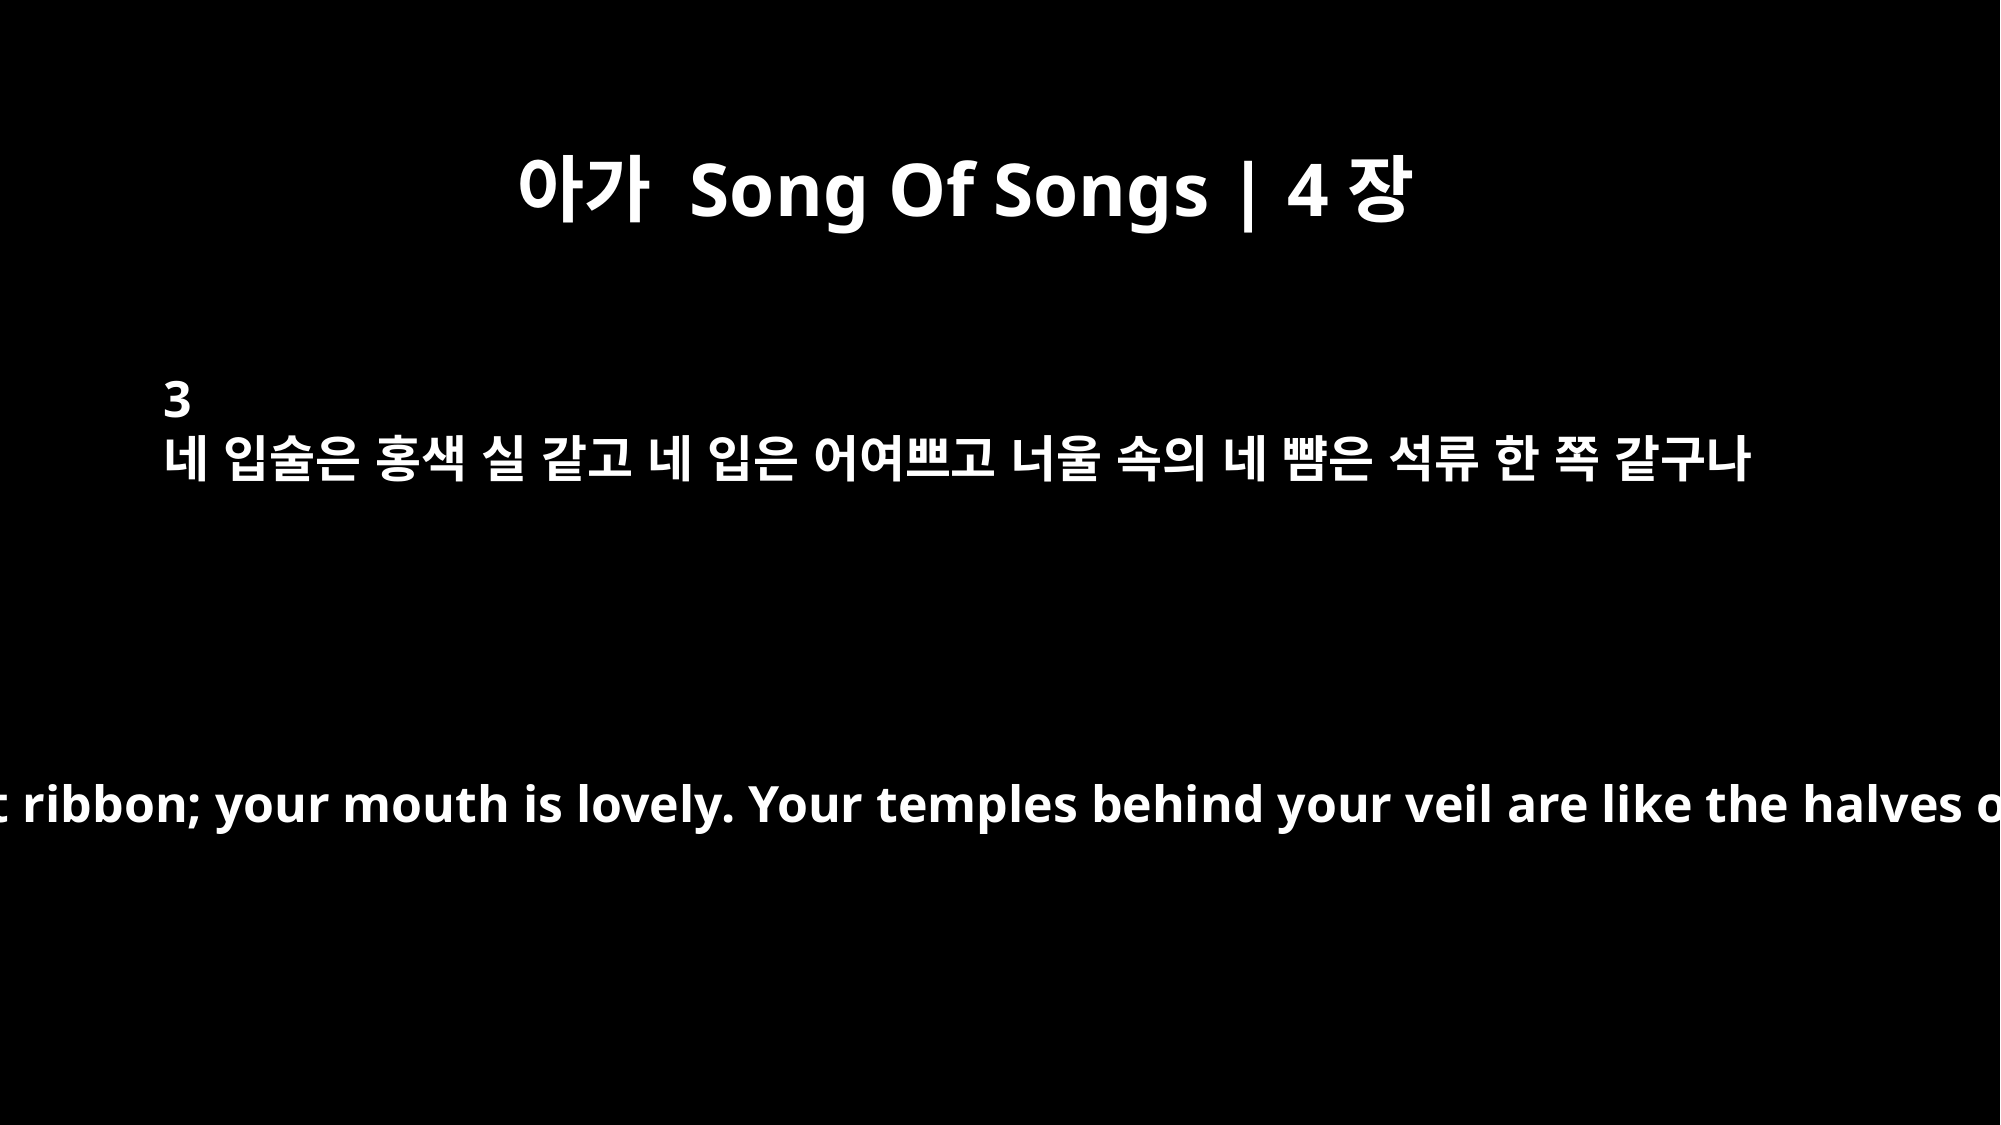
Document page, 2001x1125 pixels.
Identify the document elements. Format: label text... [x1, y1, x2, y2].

text_box 3 네 입술은 홍색 실 같고 네 입은 어여쁘고 너울 속의 네 뺨은 석류 한 쪽 같구나 [148, 359, 1769, 495]
text_box 아가 Song Of Songs | 4장 [502, 136, 1430, 239]
text_box Your lips are like a scarlet ribbon; your mouth is lovely. Your temples behind your veil are like the halves of a pomegranate. [0, 764, 2000, 840]
